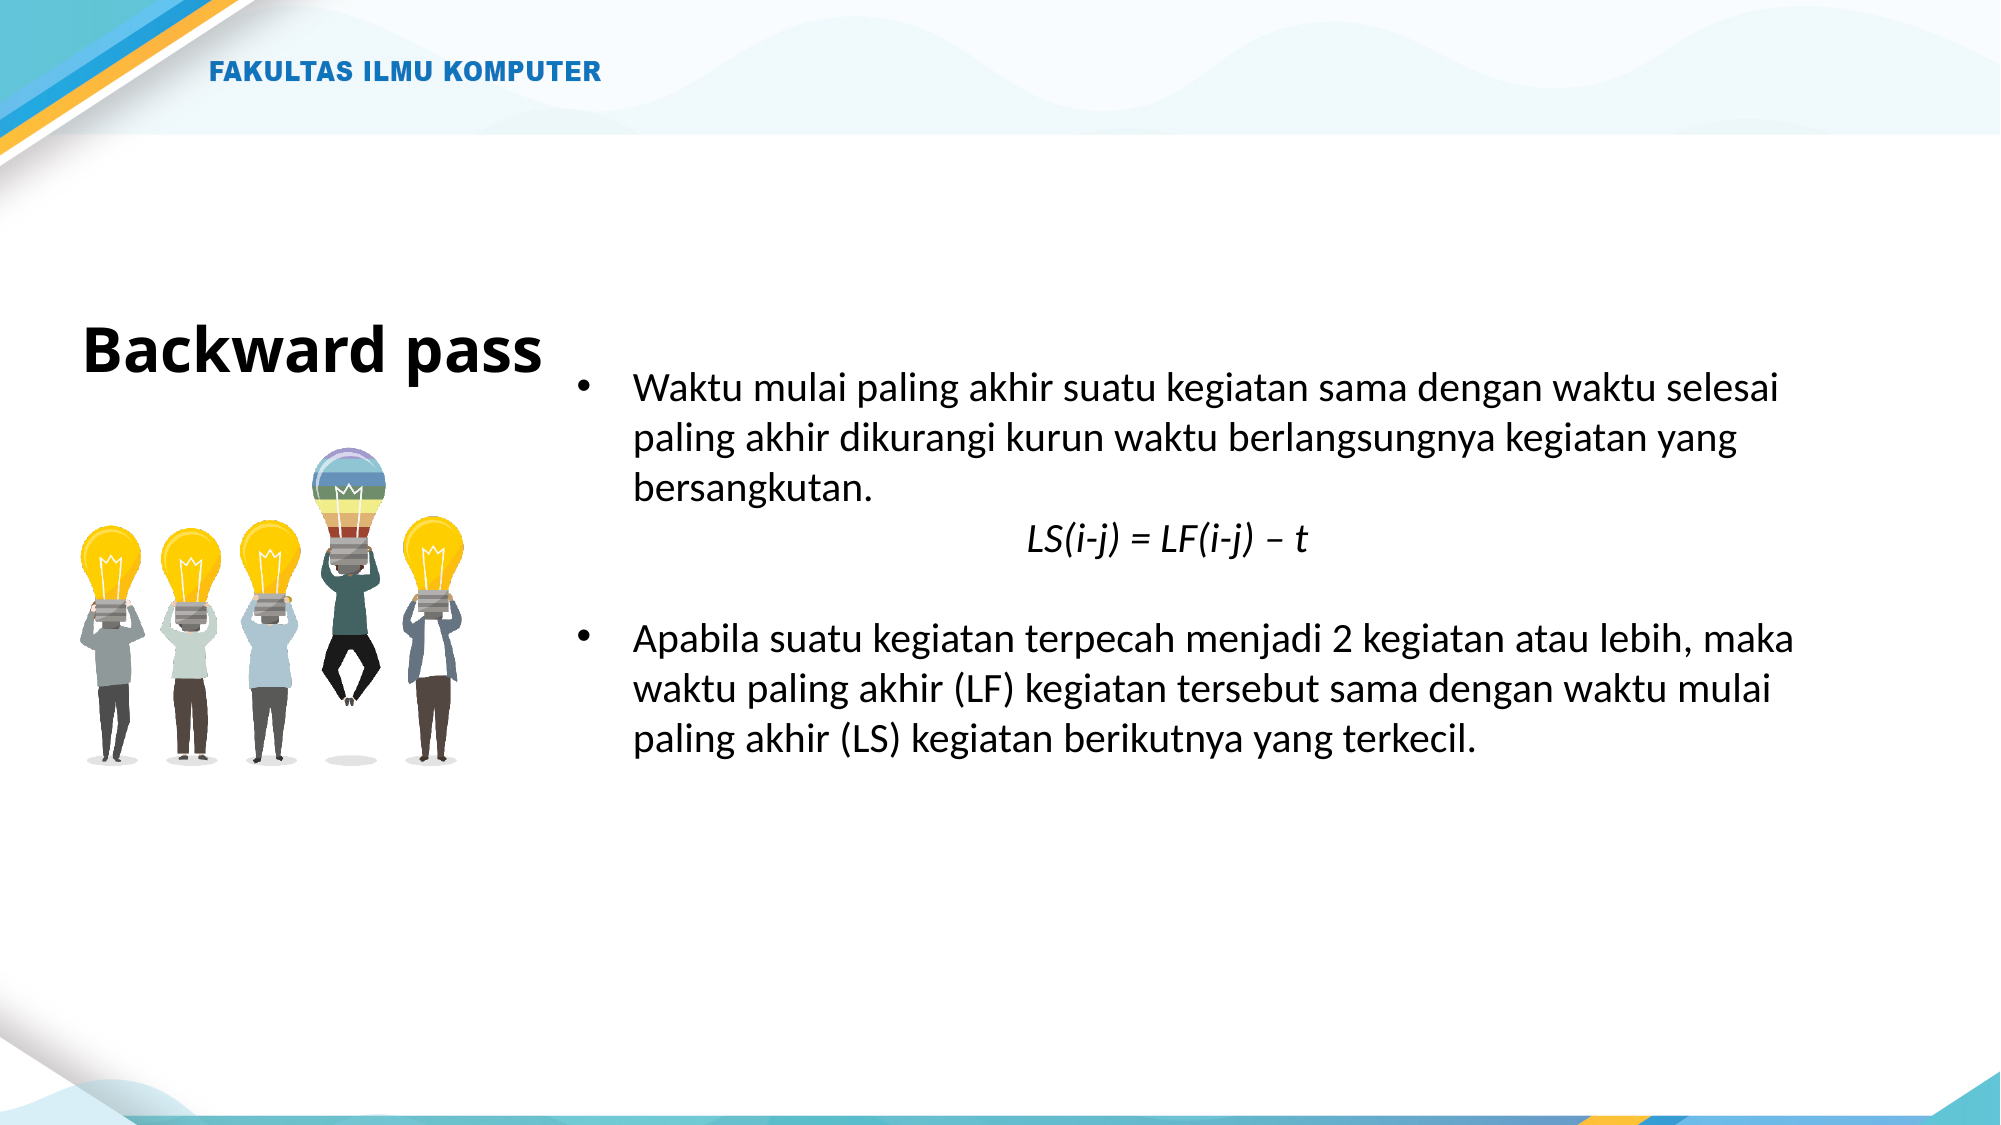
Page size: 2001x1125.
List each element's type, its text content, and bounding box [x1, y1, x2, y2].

text_box Waktu mulai paling akhir suatu kegiatan sama dengan waktu selesai paling akhir dikurangi kurun waktu berlangsungnya kegiatan yang bersangkutan. LS(i-j) = LF(i-j) – t Apabila suatu kegiatan terpecah menjadi 2 kegiatan atau lebih, maka waktu paling akhir (LF) kegiatan tersebut sama dengan waktu mulai paling akhir (LS) kegiatan berikutnya yang terkecil. [561, 352, 1885, 768]
picture [0, 0, 2000, 1125]
text_box Backward pass [66, 277, 562, 429]
